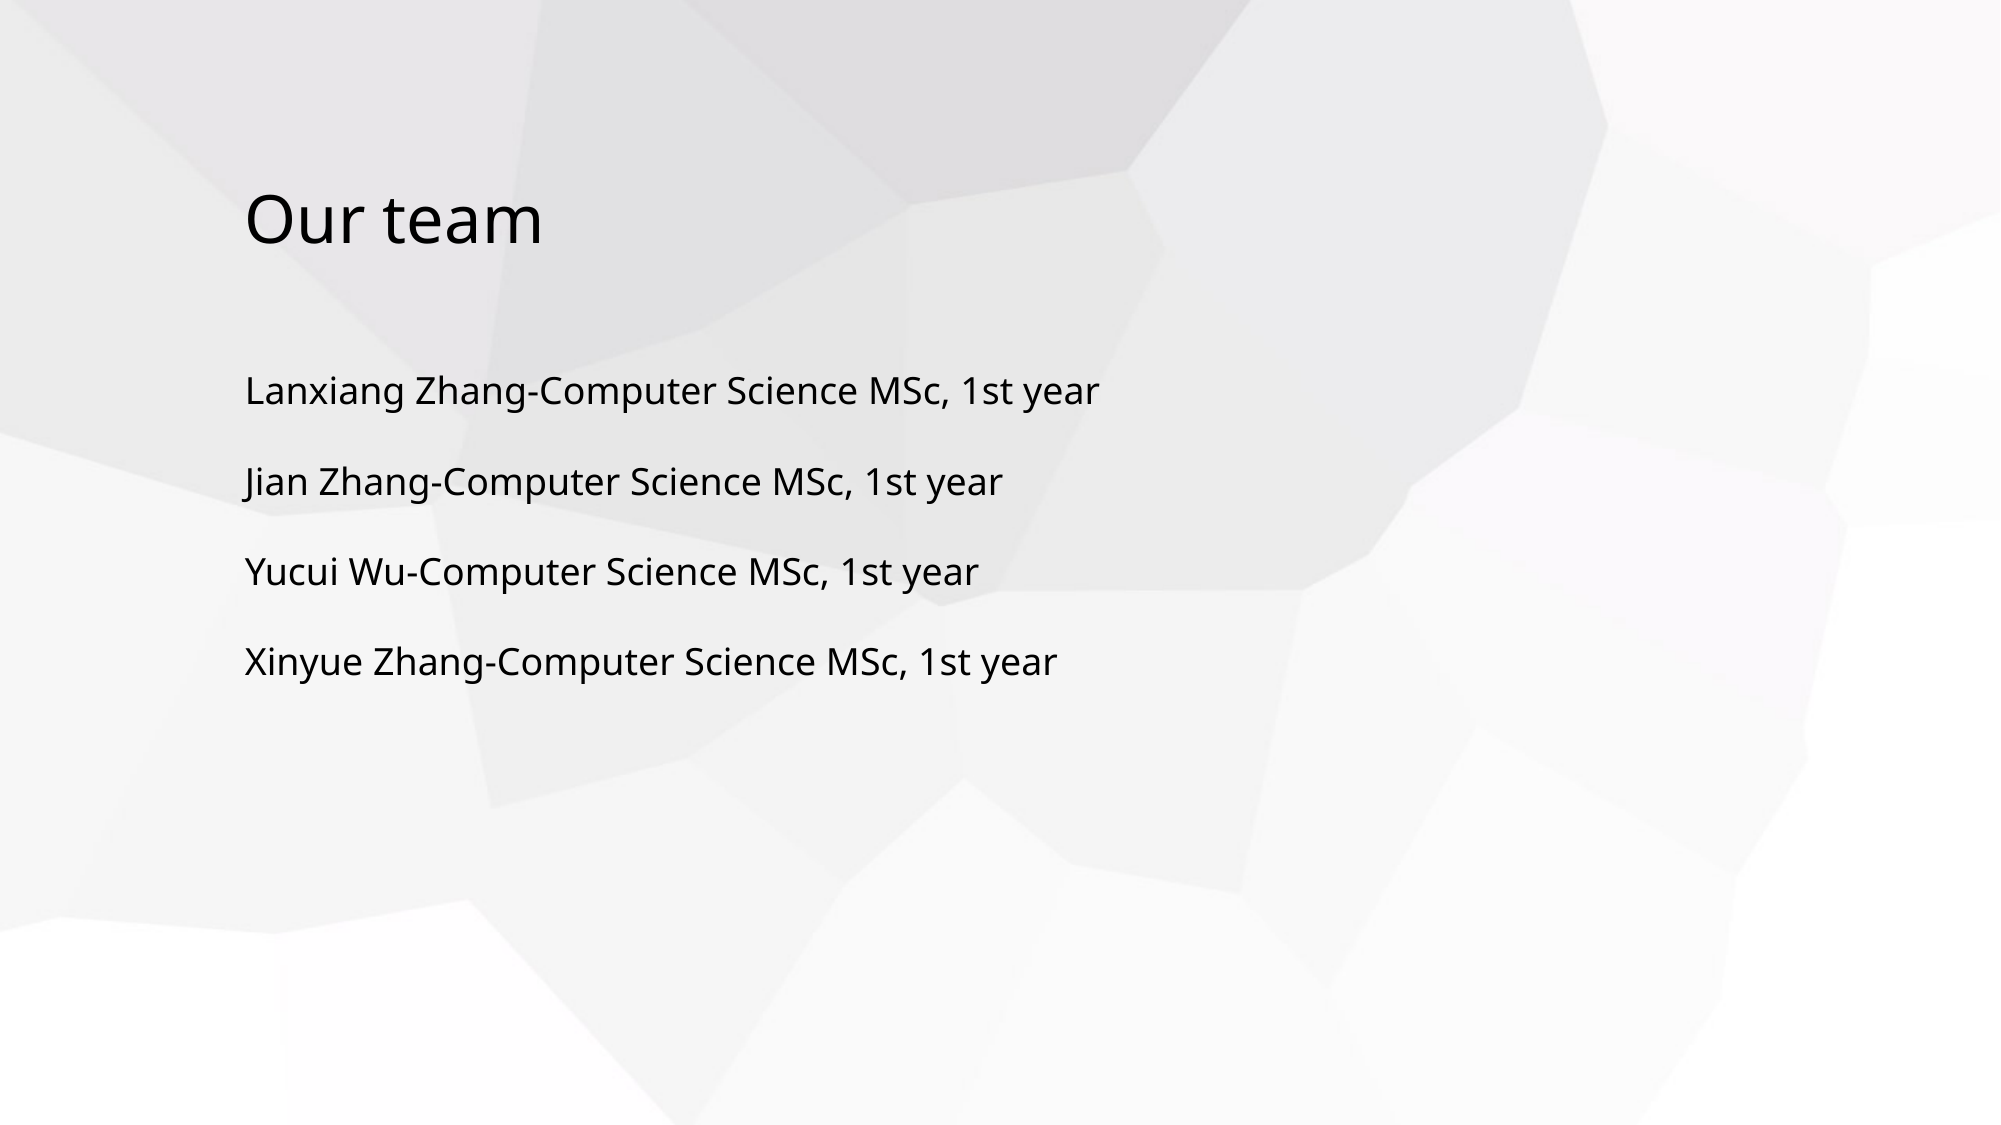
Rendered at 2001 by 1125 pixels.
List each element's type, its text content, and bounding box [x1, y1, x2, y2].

picture [0, 0, 2001, 1125]
text_box Lanxiang Zhang-Computer Science MSc, 1st year Jian Zhang-Computer Science MSc, 1st year Yucui Wu-Computer Science MSc, 1st year Xinyue Zhang-Computer Science MSc, 1st year [229, 360, 1784, 690]
text_box Our team [230, 169, 1010, 360]
